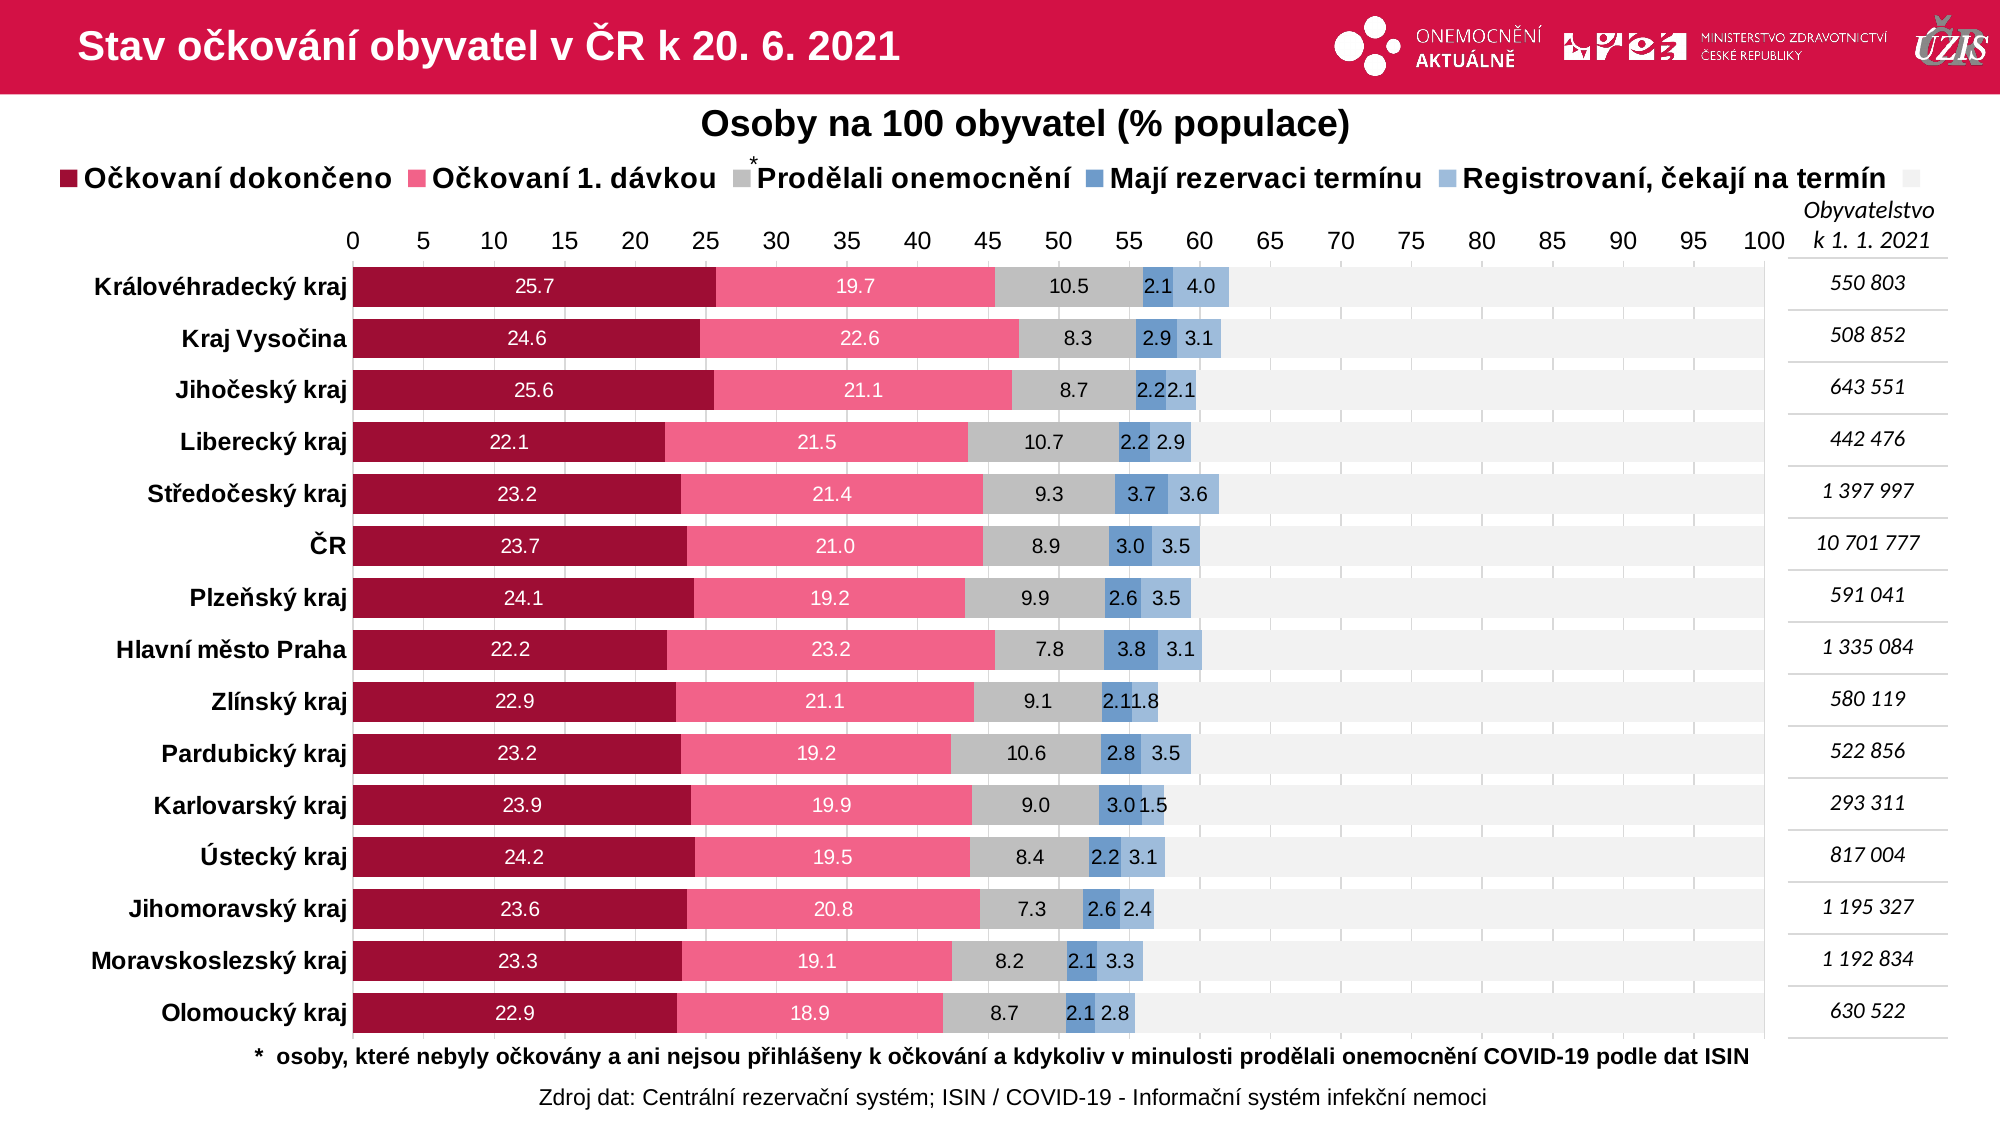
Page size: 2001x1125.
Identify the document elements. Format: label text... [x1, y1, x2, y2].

picture [1334, 16, 1542, 76]
picture [1915, 15, 1989, 66]
text_box Zdroj dat: Centrální rezervační systém; ISIN / COVID-19 - Informační systém infekční nemoci [523, 1077, 1503, 1118]
text_box * osoby, které nebyly očkovány a ani nejsou přihlášeny k očkování a kdykoliv v minulosti prodělali onemocnění COVID-19 podle dat ISIN [239, 1055, 1766, 1077]
text_box Osoby na 100 obyvatel (% populace) [316, 91, 1736, 97]
picture [1563, 31, 1888, 60]
title Stav očkování obyvatel v ČR k 20. 6. 2021 [62, 0, 1144, 95]
chart [36, 97, 1964, 1055]
